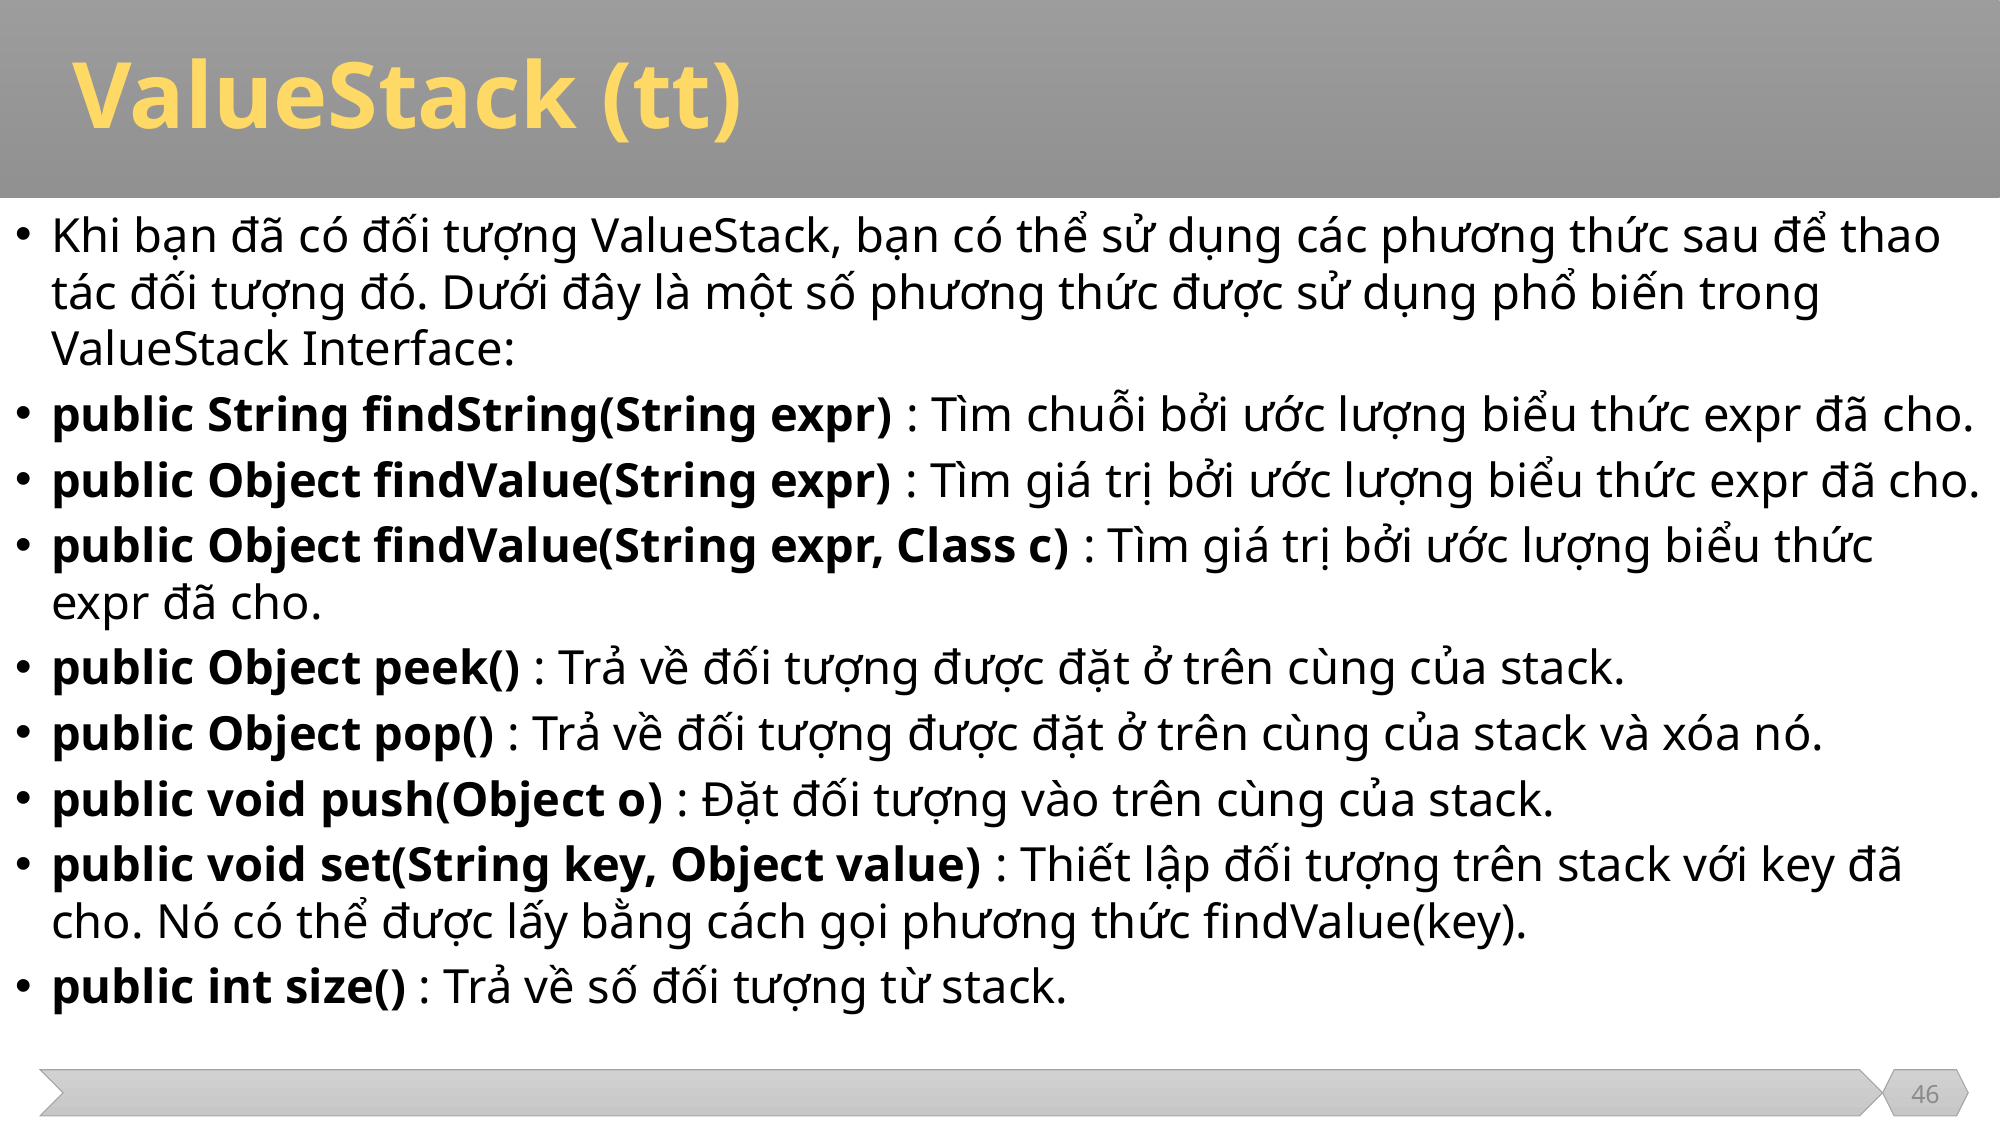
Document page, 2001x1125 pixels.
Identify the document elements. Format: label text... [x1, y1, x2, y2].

title ValueStack (tt) [56, 0, 1969, 198]
slide_number 46 [1882, 1065, 1969, 1125]
list Khi bạn đã có đối tượng ValueStack, bạn có thể sử dụng các phương thức sau để thao tác đối tượng đó. Dưới đây là một số phương thức được sử dụng phổ biến trong ValueStack Interface: public String findString(String expr) : Tìm chuỗi bởi ước lượng biểu thức expr đã cho. public Object findValue(String expr) : Tìm giá trị bởi ước lượng biểu thức expr đã cho. public Object findValue(String expr, Class c) : Tìm giá trị bởi ước lượng biểu thức expr đã cho. public Object peek() : Trả về đối tượng được đặt ở trên cùng của stack. public Object pop() : Trả về đối tượng được đặt ở trên cùng của stack và xóa nó. public void push(Object o) : Đặt đối tượng vào trên cùng của stack. public void set(String key, Object value) : Thiết lập đối tượng trên stack với key đã cho. Nó có thể được lấy bằng cách gọi phương thức findValue(key). public int size() : Trả về số đối tượng từ stack. [0, 198, 2000, 1112]
